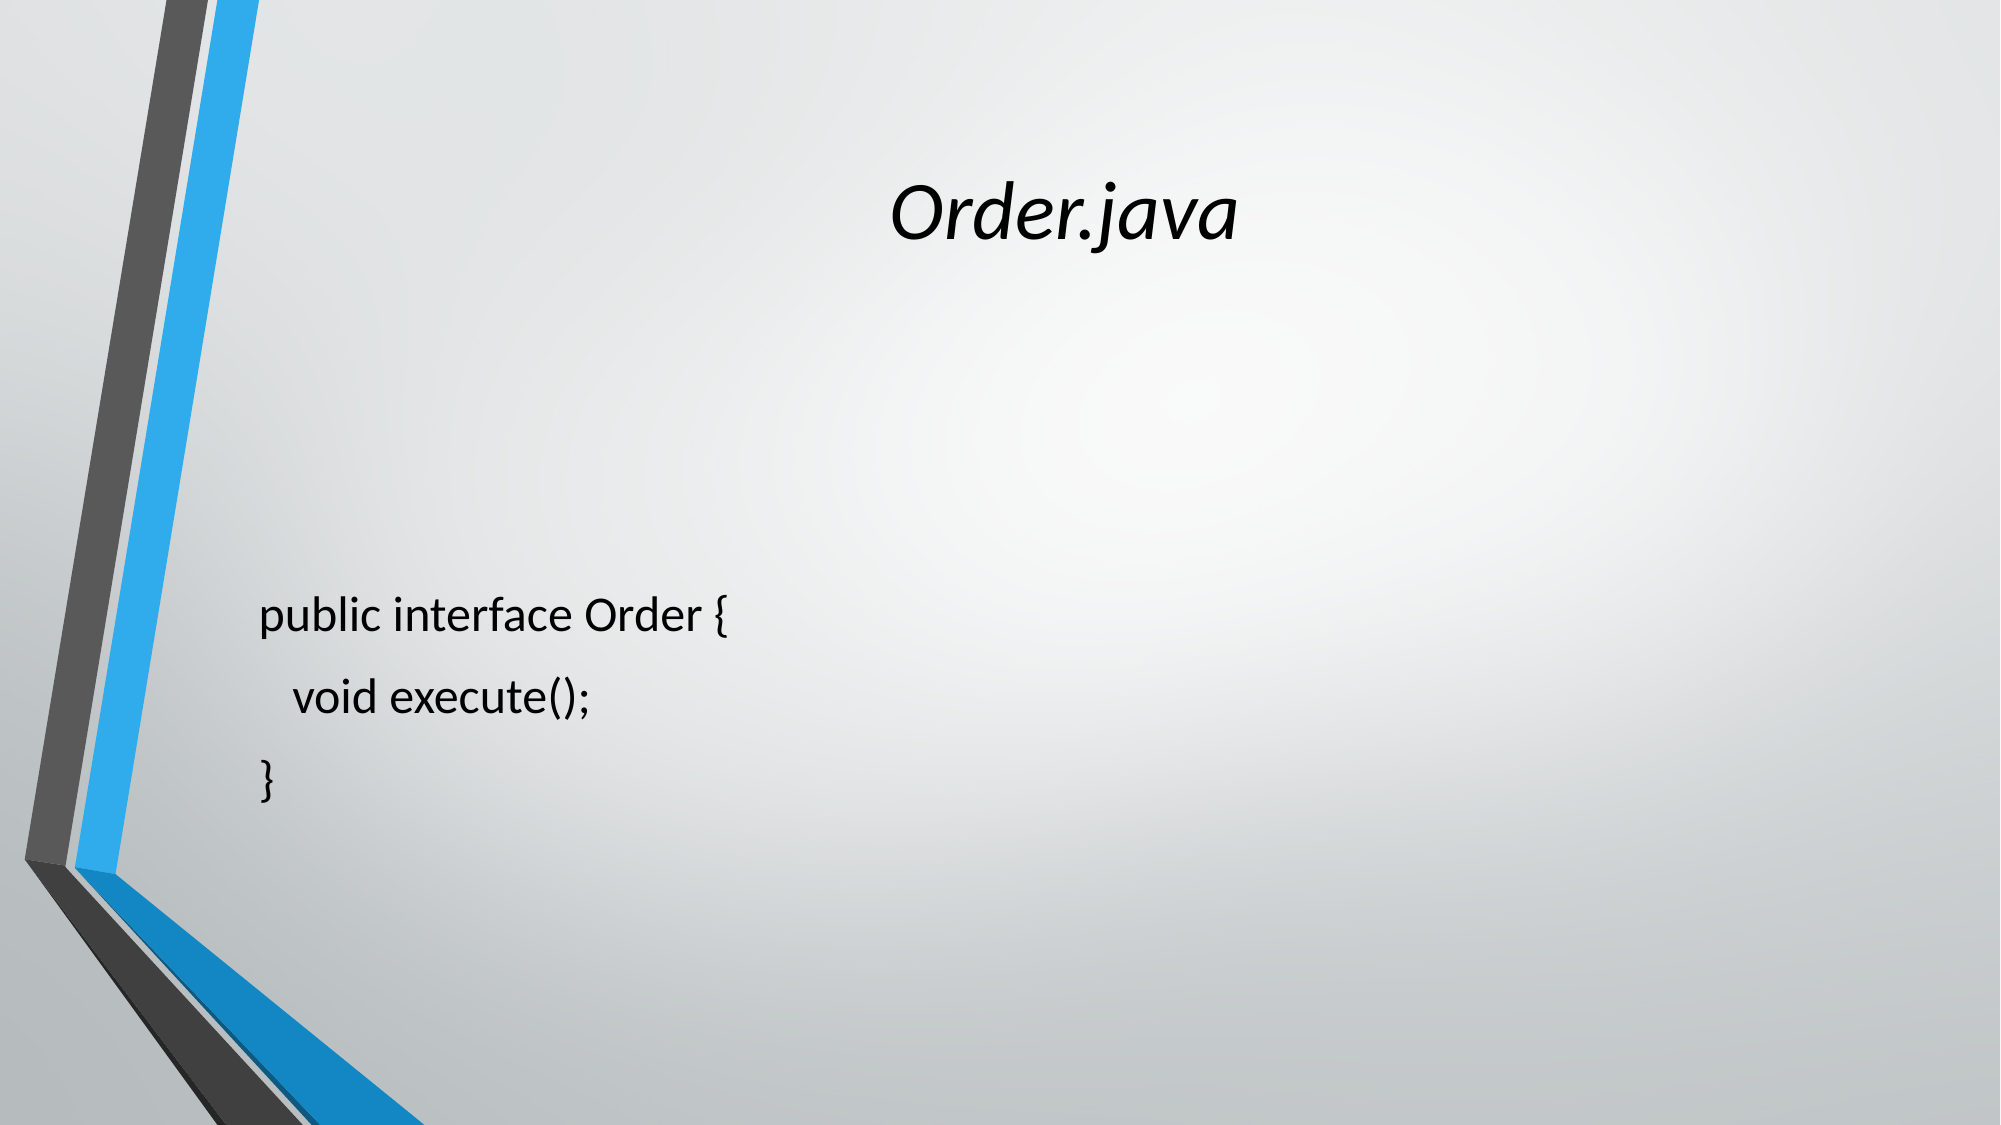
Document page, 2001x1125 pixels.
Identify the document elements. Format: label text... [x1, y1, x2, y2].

title Order.java [243, 112, 1887, 400]
list public interface Order { void execute(); } [243, 437, 1887, 950]
